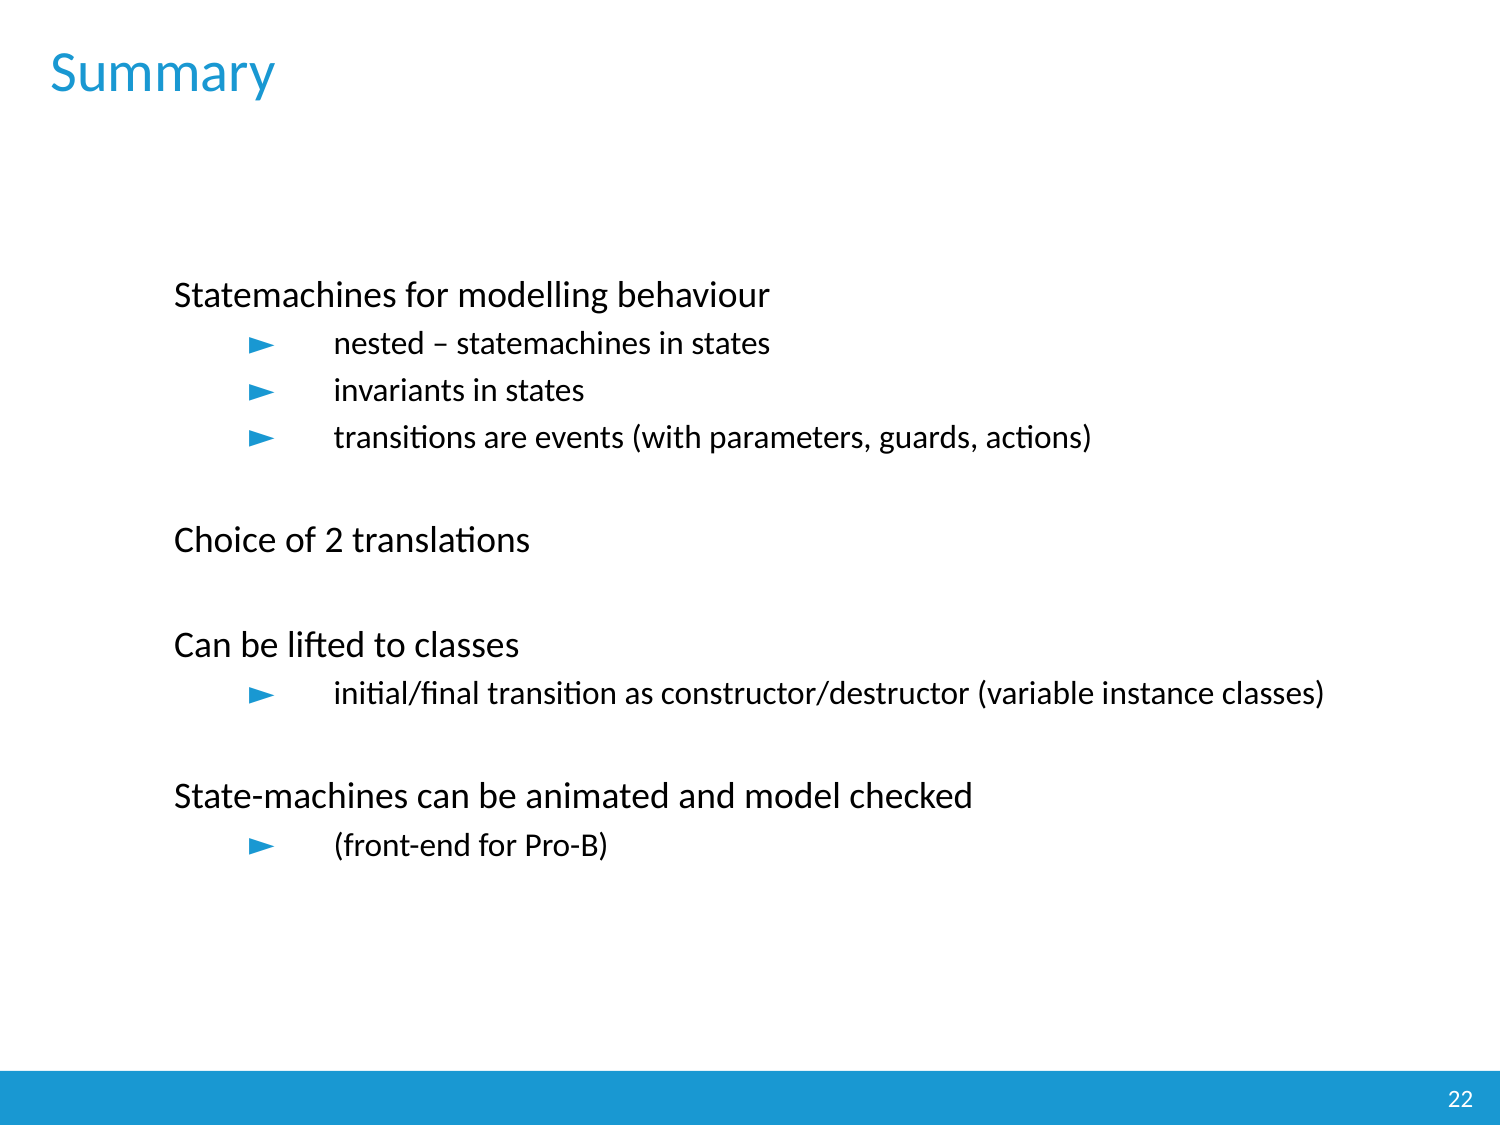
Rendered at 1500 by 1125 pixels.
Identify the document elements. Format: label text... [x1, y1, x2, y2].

title Summary [35, 0, 1350, 136]
list Statemachines for modelling behaviour nested – statemachines in states invariants in states transitions are events (with parameters, guards, actions) Choice of 2 translations Can be lifted to classes initial/final transition as constructor/destructor (variable instance classes) State-machines can be animated and model checked (front-end for Pro-B) [159, 262, 1425, 1005]
